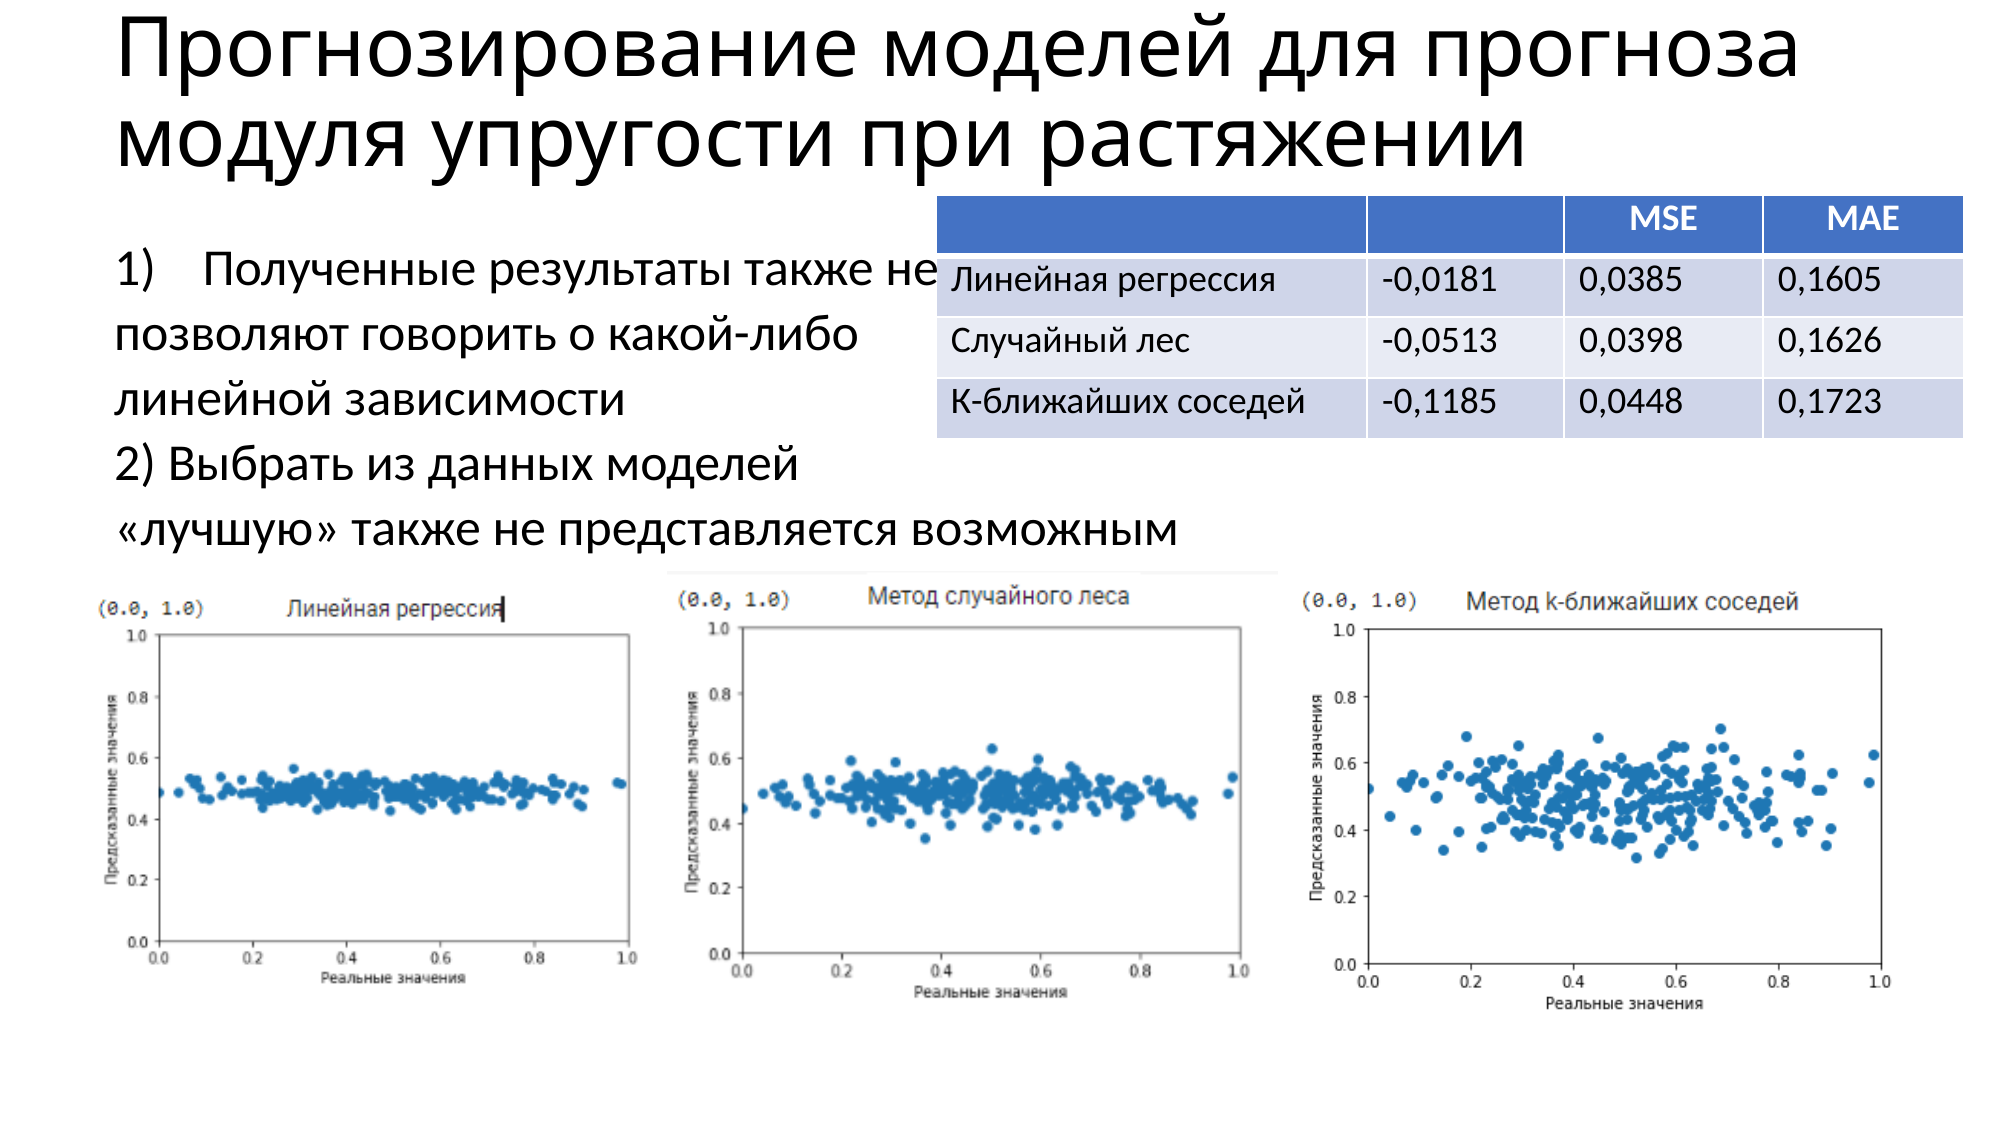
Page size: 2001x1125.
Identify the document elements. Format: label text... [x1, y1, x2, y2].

text_box Полученные результаты также не позволяют говорить о какой-либо линейной зависимости 2) Выбрать из данных моделей «лучшую» также не представляется возможным [99, 240, 1805, 563]
picture [667, 571, 1278, 1018]
picture [1293, 578, 1907, 1037]
picture [86, 588, 653, 1006]
title Прогнозирование моделей для прогноза модуля упругости при растяжении [99, 0, 1825, 225]
